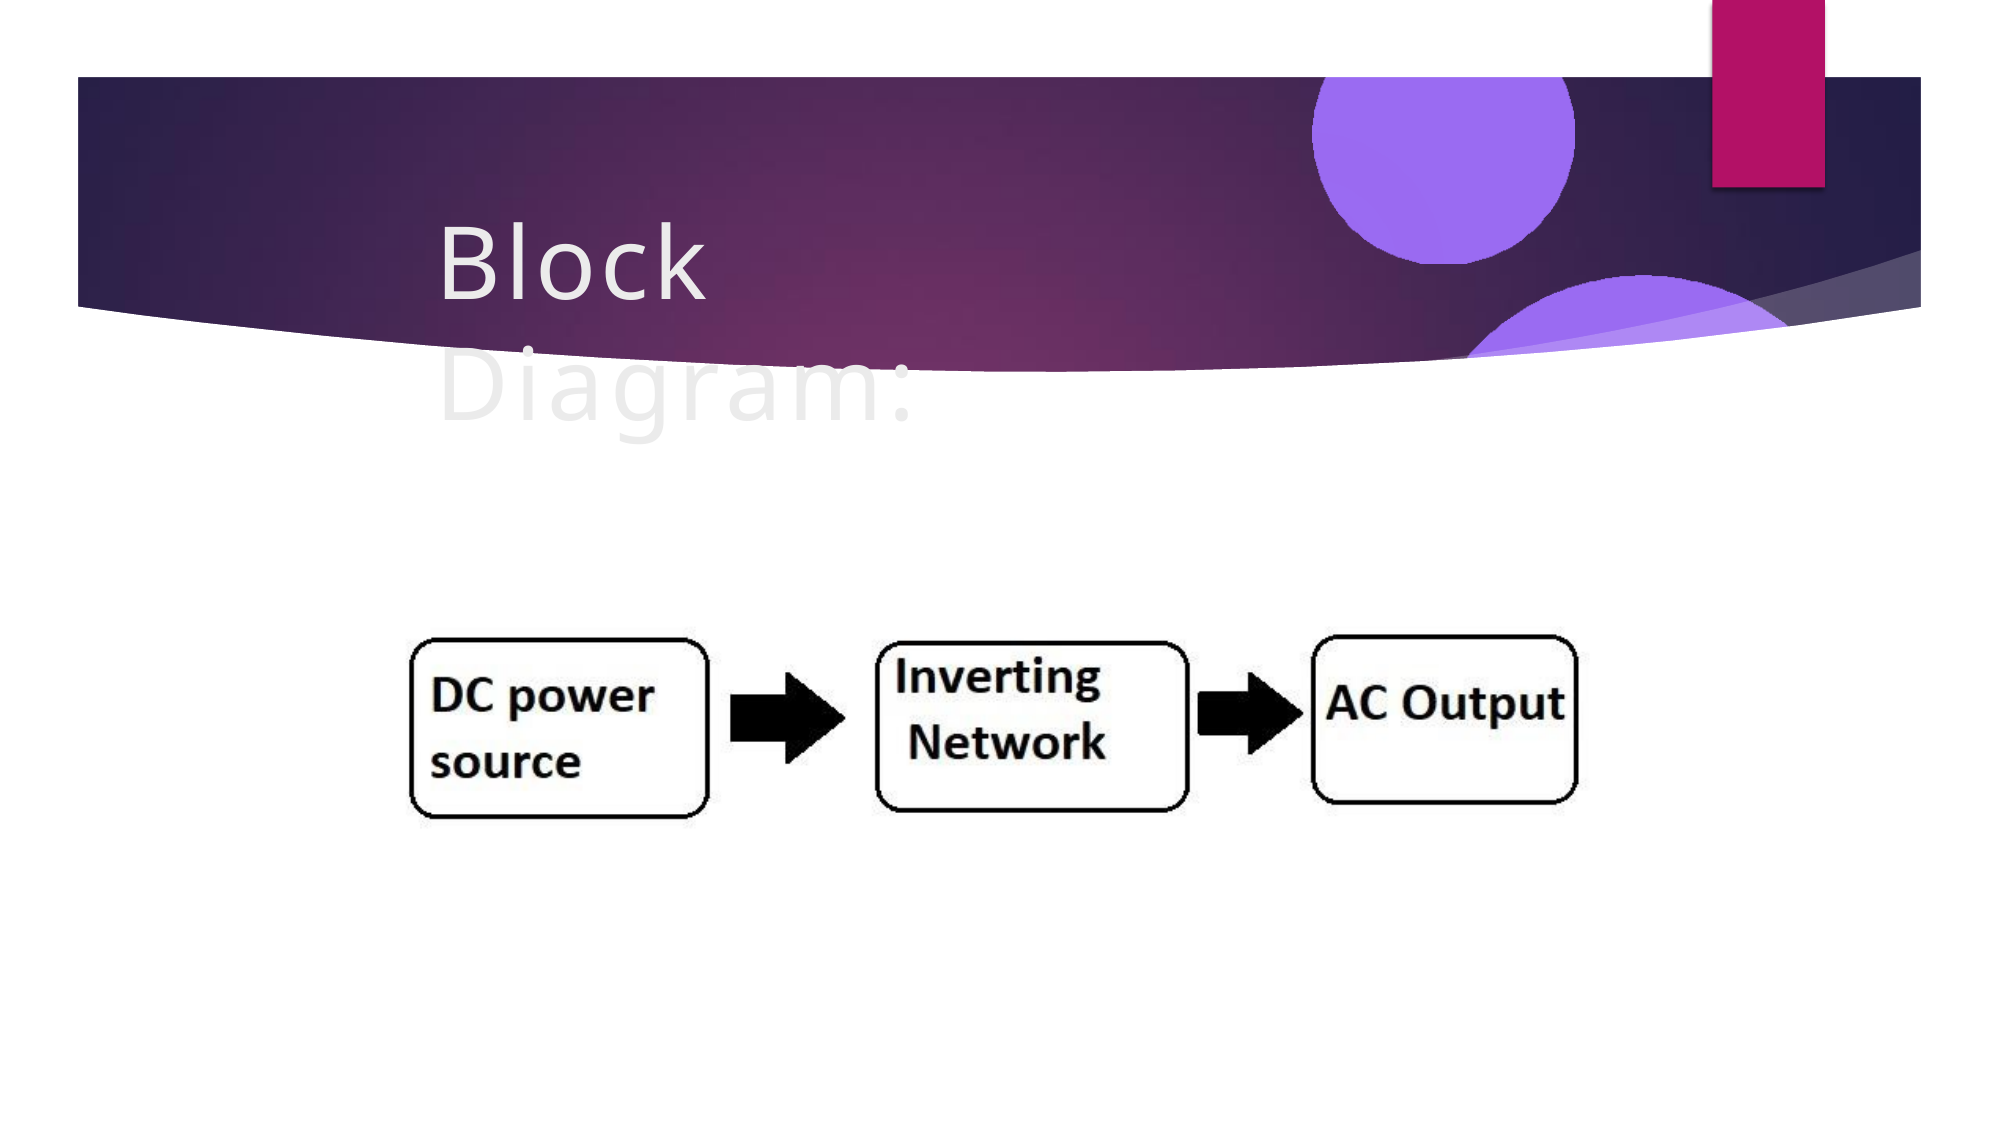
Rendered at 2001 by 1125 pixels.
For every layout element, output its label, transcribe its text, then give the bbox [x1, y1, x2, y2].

picture [79, 0, 1920, 370]
picture [356, 488, 1712, 996]
title Block Diagram: [433, 195, 1189, 442]
